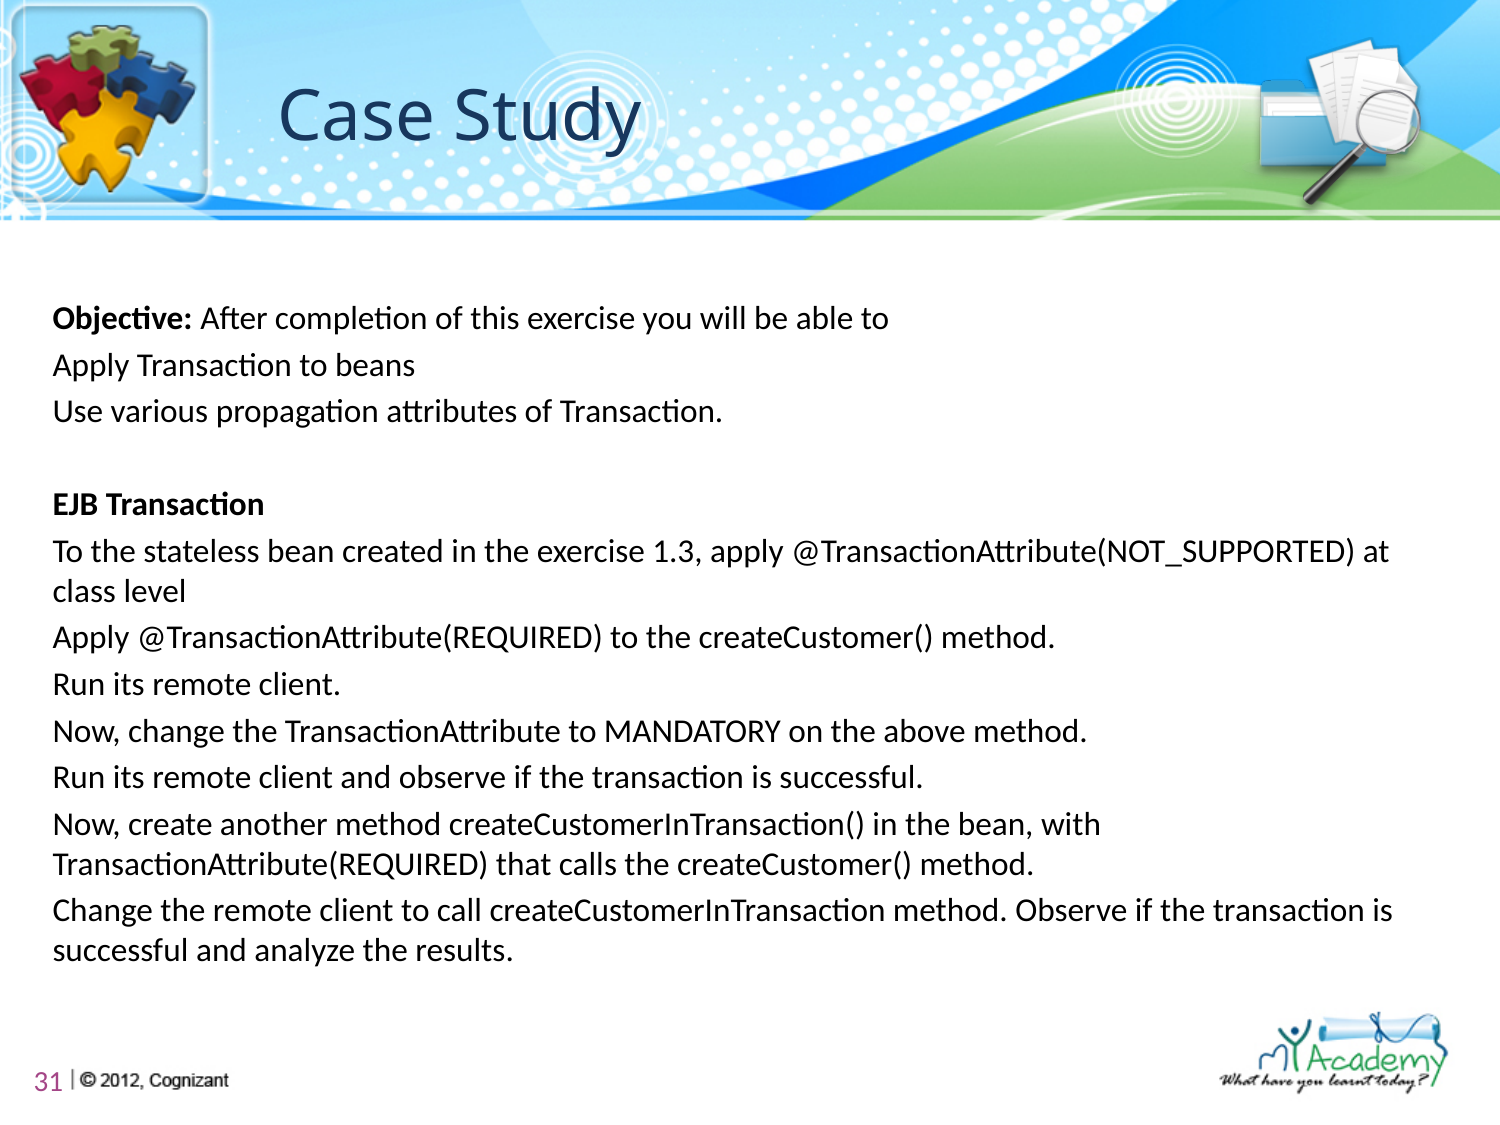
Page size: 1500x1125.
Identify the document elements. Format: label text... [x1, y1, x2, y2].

list Objective: After completion of this exercise you will be able to Apply Transaction to beans Use various propagation attributes of Transaction. EJB Transaction To the stateless bean created in the exercise 1.3, apply @TransactionAttribute(NOT_SUPPORTED) at class level Apply @TransactionAttribute(REQUIRED) to the createCustomer() method. Run its remote client. Now, change the TransactionAttribute to MANDATORY on the above method. Run its remote client and observe if the transaction is successful. Now, create another method createCustomerInTransaction() in the bean, with TransactionAttribute(REQUIRED) that calls the createCustomer() method. Change the remote client to call createCustomerInTransaction method. Observe if the transaction is successful and analyze the results. [37, 288, 1463, 1101]
picture [0, 0, 1500, 1125]
title Case Study [262, 24, 1500, 200]
slide_number 31 [18, 1055, 94, 1101]
